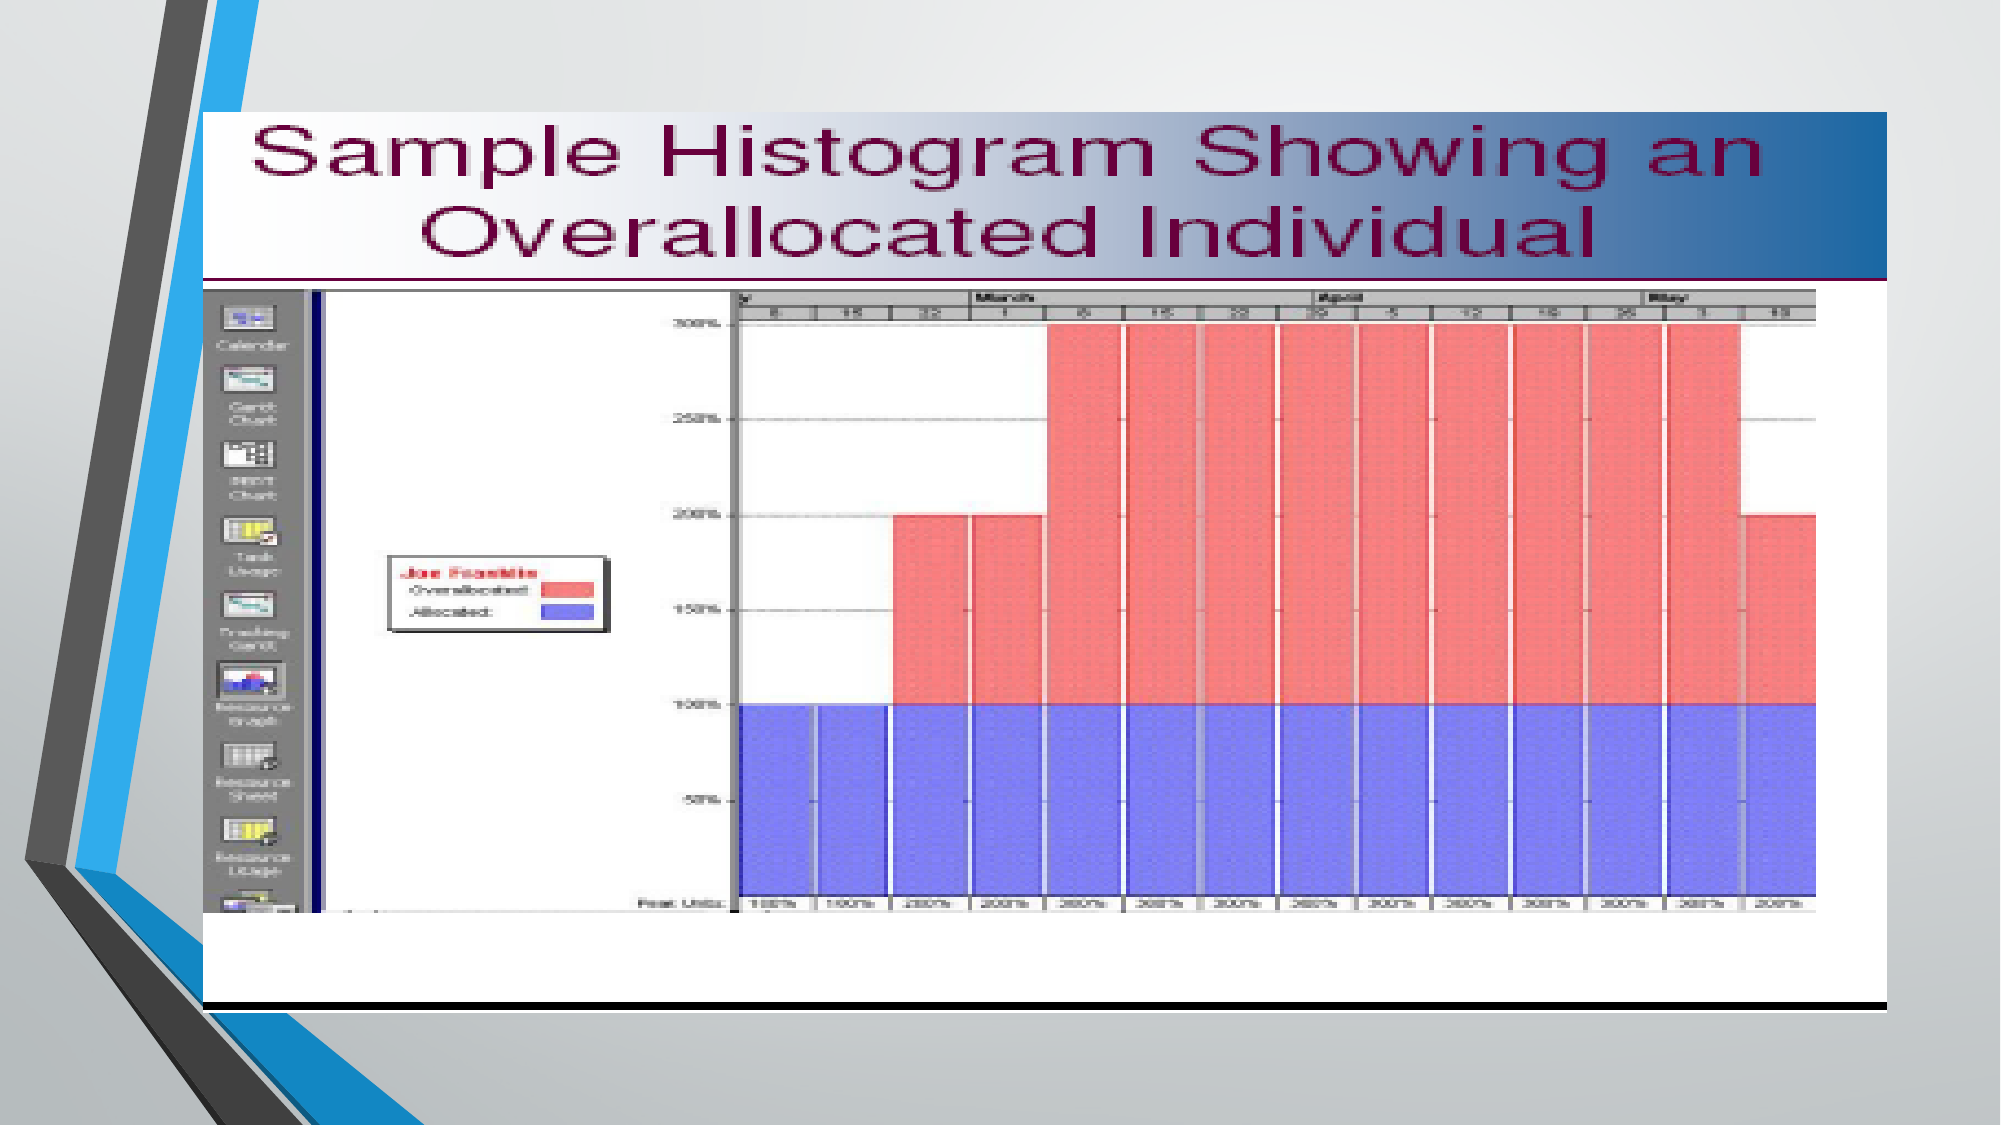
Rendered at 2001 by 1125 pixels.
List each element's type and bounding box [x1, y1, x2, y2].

list [203, 112, 1888, 1013]
